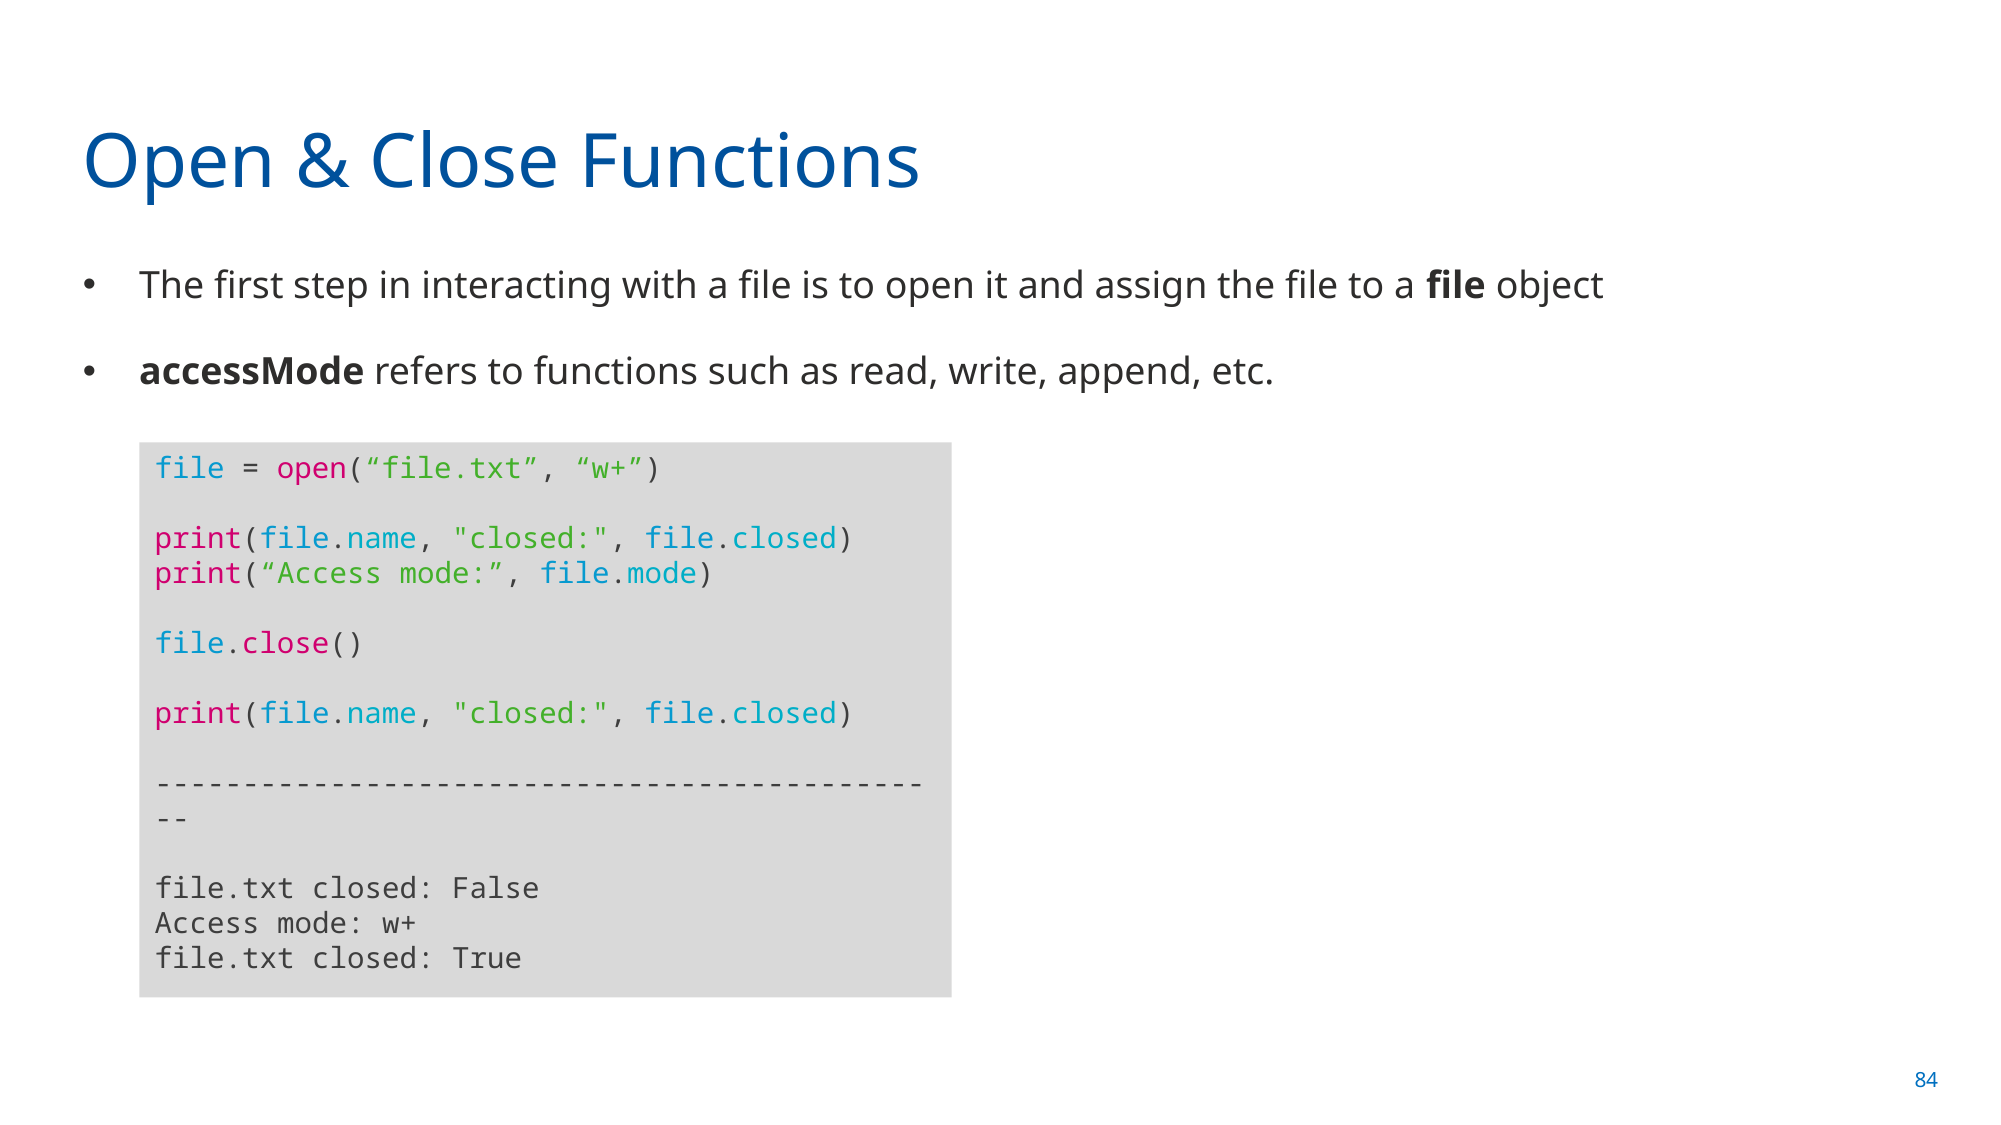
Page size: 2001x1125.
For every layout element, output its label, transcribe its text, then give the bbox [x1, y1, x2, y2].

title Open & Close Functions [67, 20, 1565, 210]
text_box file = open(“file.txt”, “w+”) print(file.name, "closed:", file.closed) print(“Access mode:”, file.mode) file.close() print(file.name, "closed:", file.closed) ---------------------------------------------- file.txt closed: False Access mode: w+ file.txt closed: True [139, 442, 952, 998]
list The first step in interacting with a file is to open it and assign the file to a file object accessMode refers to functions such as read, write, append, etc. [67, 253, 1939, 1000]
